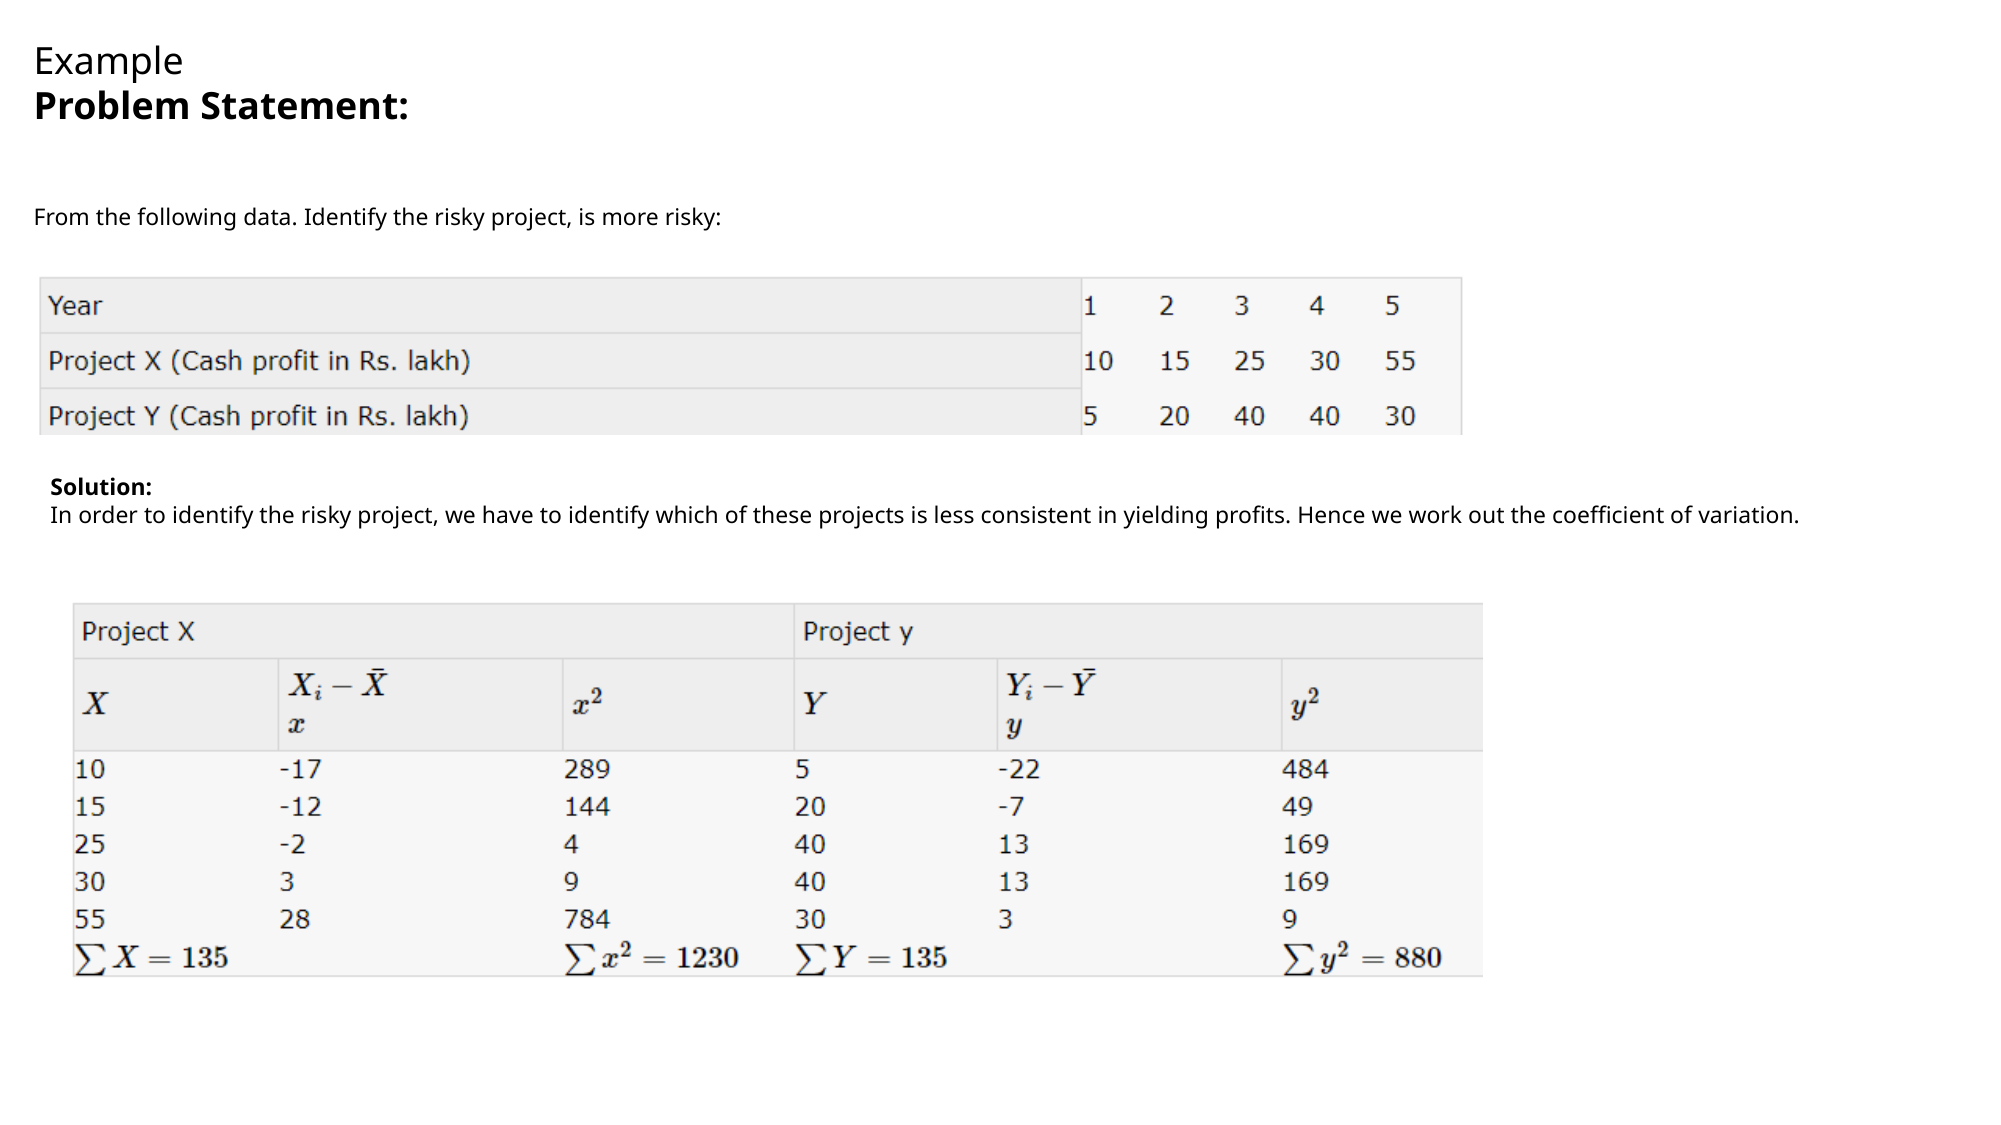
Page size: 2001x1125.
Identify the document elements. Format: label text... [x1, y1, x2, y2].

text_box Solution: In order to identify the risky project, we have to identify which of these projects is less consistent in yielding profits. Hence we work out the coefficient of variation. [35, 465, 1819, 535]
text_box Example Problem Statement: [18, 29, 1019, 135]
picture [35, 271, 1472, 435]
text_box From the following data. Identify the risky project, is more risky: [18, 195, 1819, 238]
picture [69, 597, 1483, 985]
